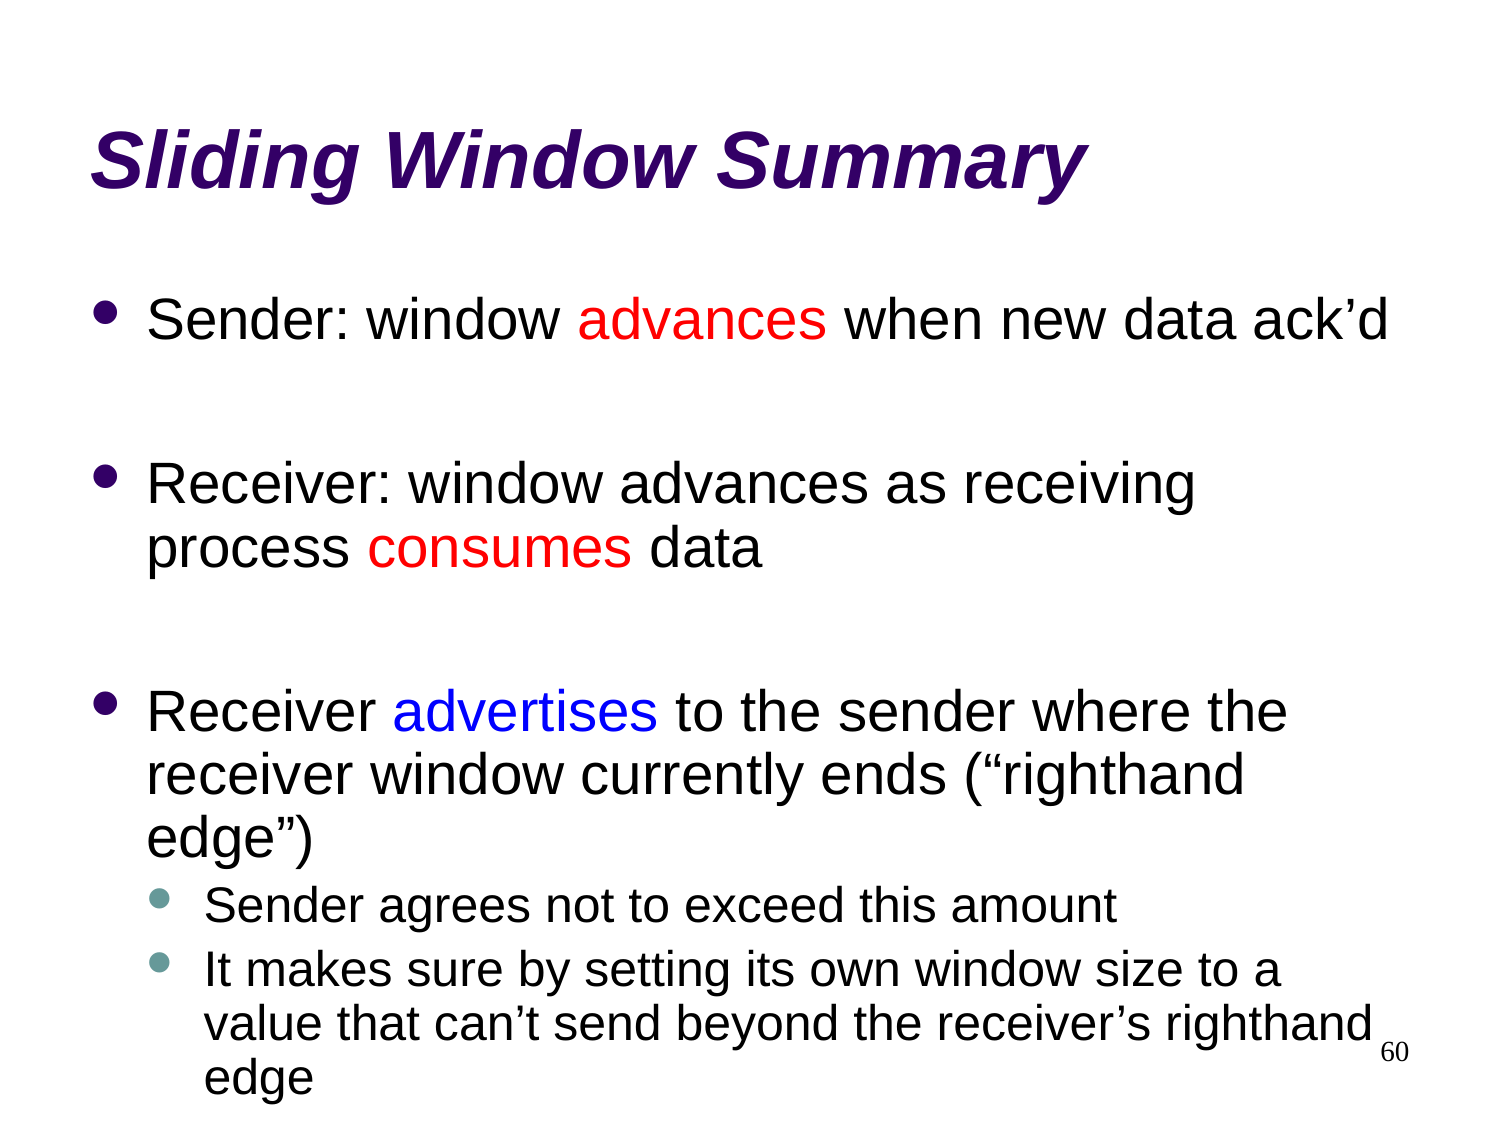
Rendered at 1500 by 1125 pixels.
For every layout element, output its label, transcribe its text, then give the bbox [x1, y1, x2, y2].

slide_number 60 [1074, 1024, 1426, 1101]
title Sliding Window Summary [75, 20, 1425, 213]
list Sender: window advances when new data ack’d Receiver: window advances as receiving process consumes data Receiver advertises to the sender where the receiver window currently ends (“righthand edge”) Sender agrees not to exceed this amount It makes sure by setting its own window size to a value that can’t send beyond the receiver’s righthand edge [75, 282, 1425, 1006]
